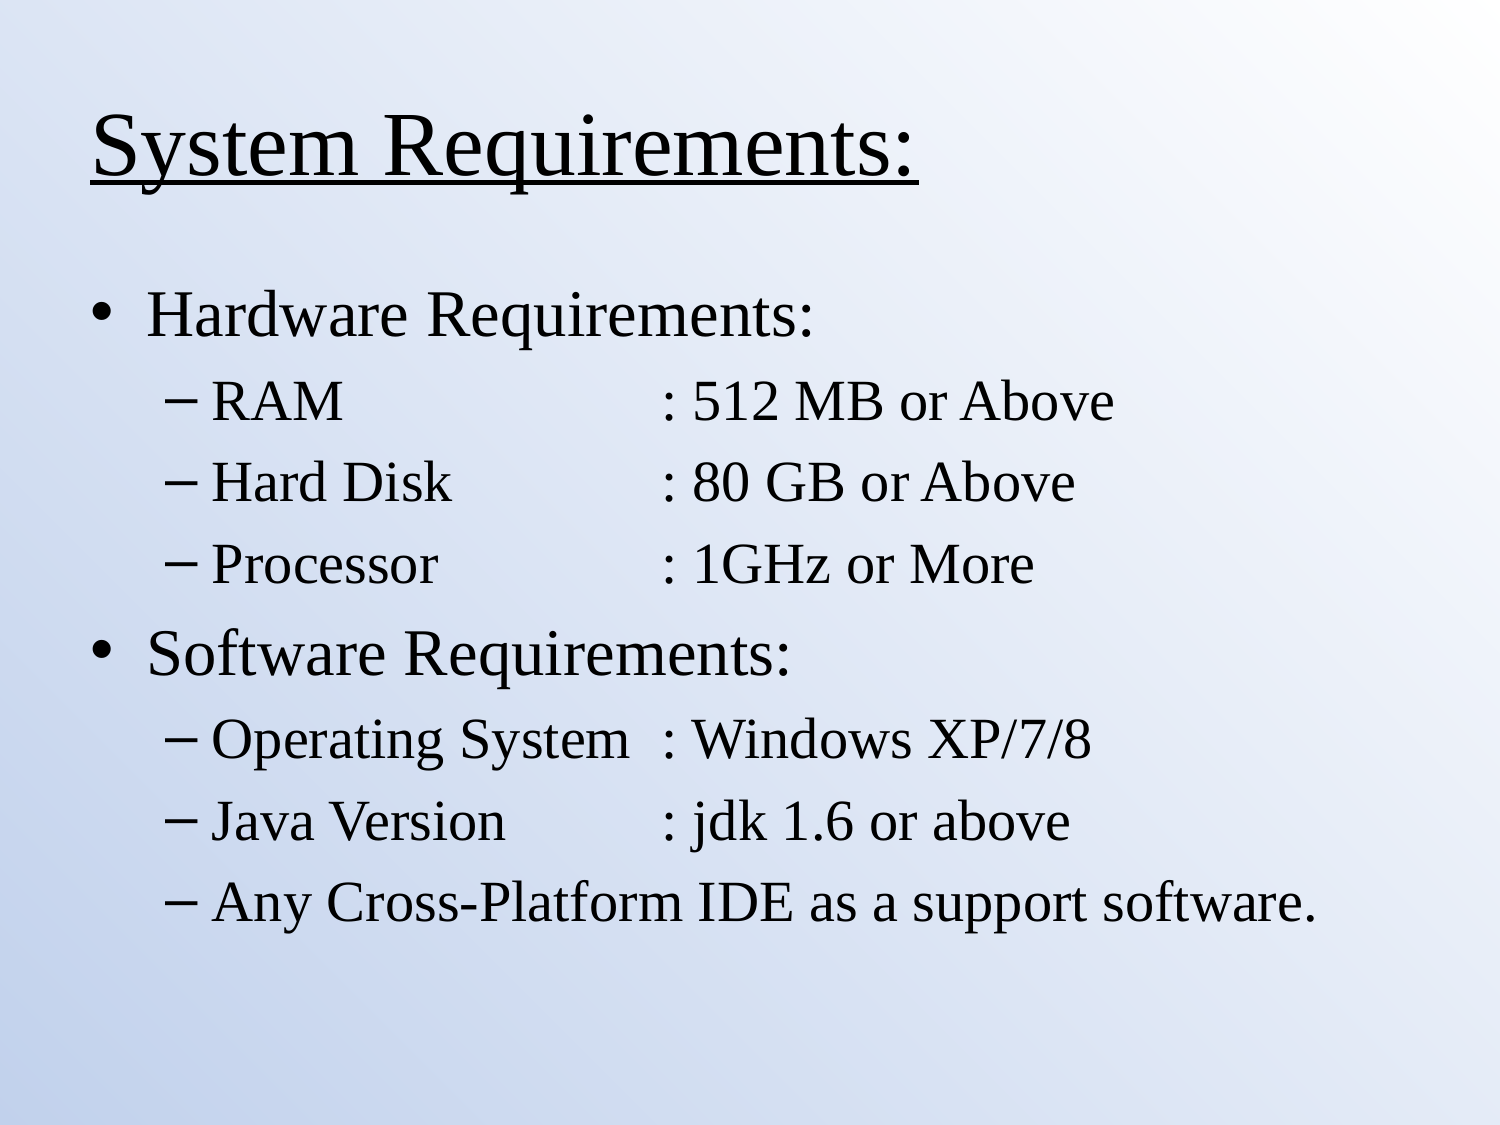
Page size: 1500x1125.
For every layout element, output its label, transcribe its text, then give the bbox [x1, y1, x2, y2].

title System Requirements: [75, 45, 1425, 233]
list Hardware Requirements: RAM : 512 MB or Above Hard Disk : 80 GB or Above Processor : 1GHz or More Software Requirements: Operating System : Windows XP/7/8 Java Version : jdk 1.6 or above Any Cross-Platform IDE as a support software. [75, 262, 1425, 1005]
